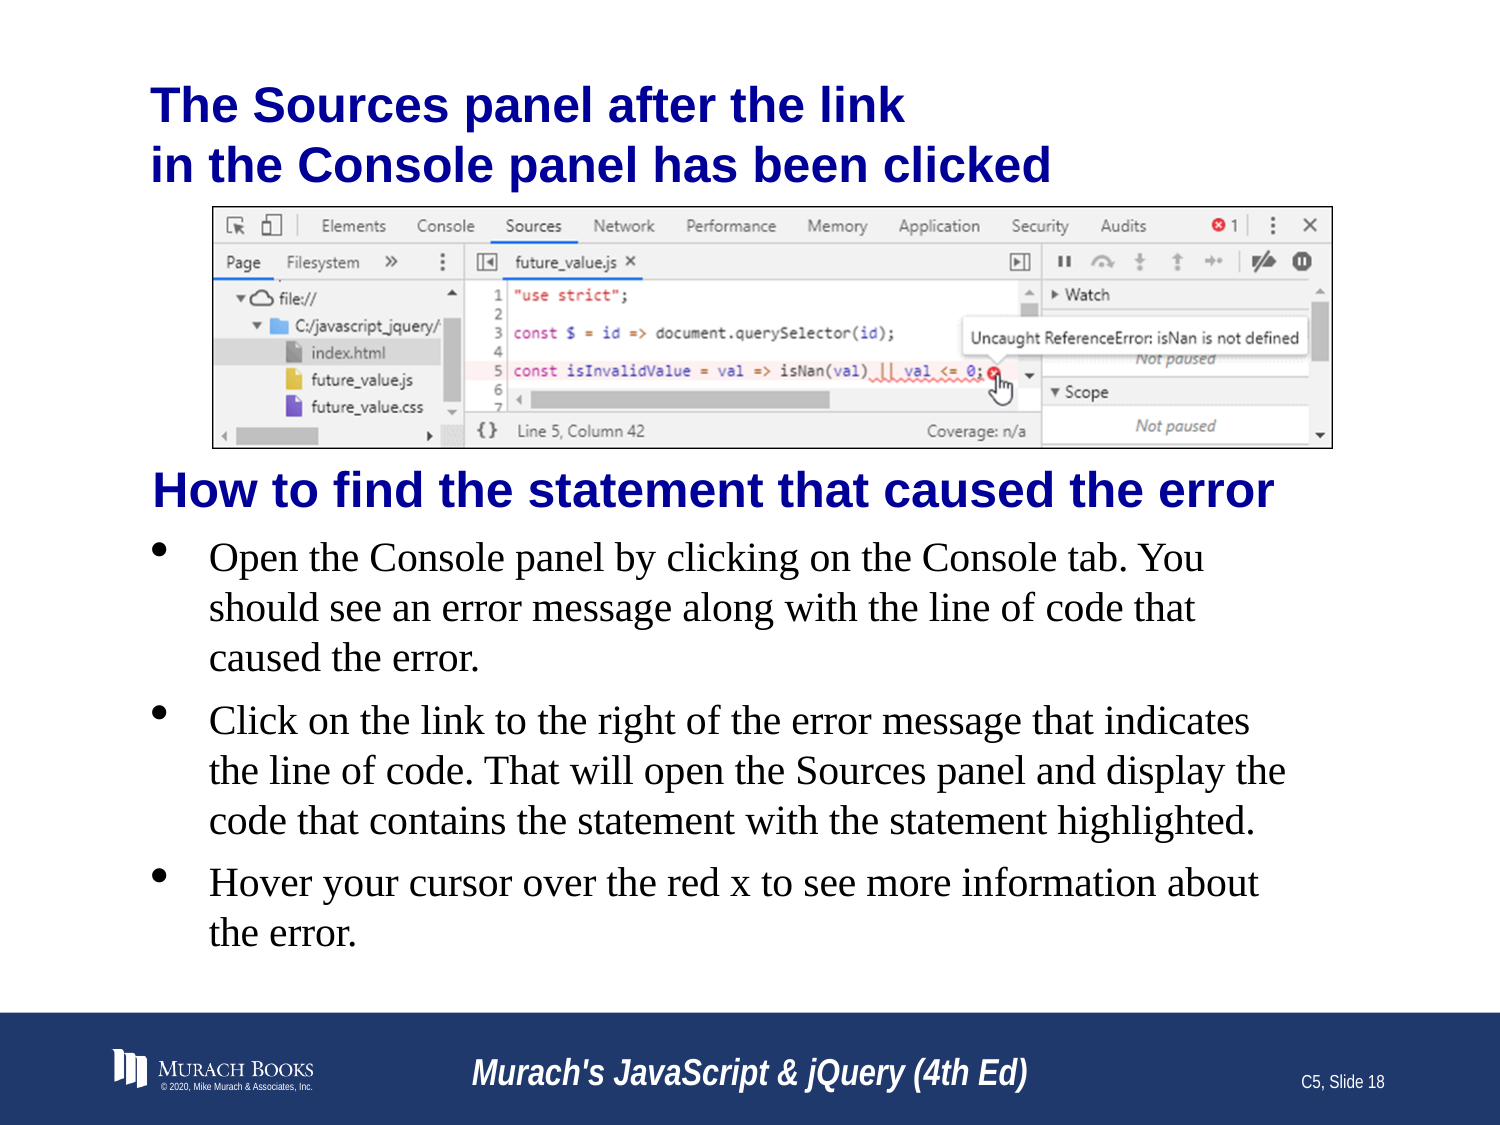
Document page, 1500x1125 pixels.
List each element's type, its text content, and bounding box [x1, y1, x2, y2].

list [212, 206, 1333, 449]
footer © 2020, Mike Murach & Associates, Inc. [12, 1025, 463, 1100]
title The Sources panel after the link in the Console panel has been clicked [150, 72, 1350, 194]
slide_number Murach's JavaScript & jQuery (4th Ed) [463, 1025, 1050, 1100]
list How to find the statement that caused the error Open the Console panel by clicking on the Console tab. You should see an error message along with the line of code that caused the error. Click on the link to the right of the error message that indicates the line of code. That will open the Sources panel and display the code that contains the statement with the statement highlighted. Hover your cursor over the red x to see more information about the error. [137, 450, 1350, 813]
slide_number C5, Slide 18 [1087, 1025, 1400, 1100]
